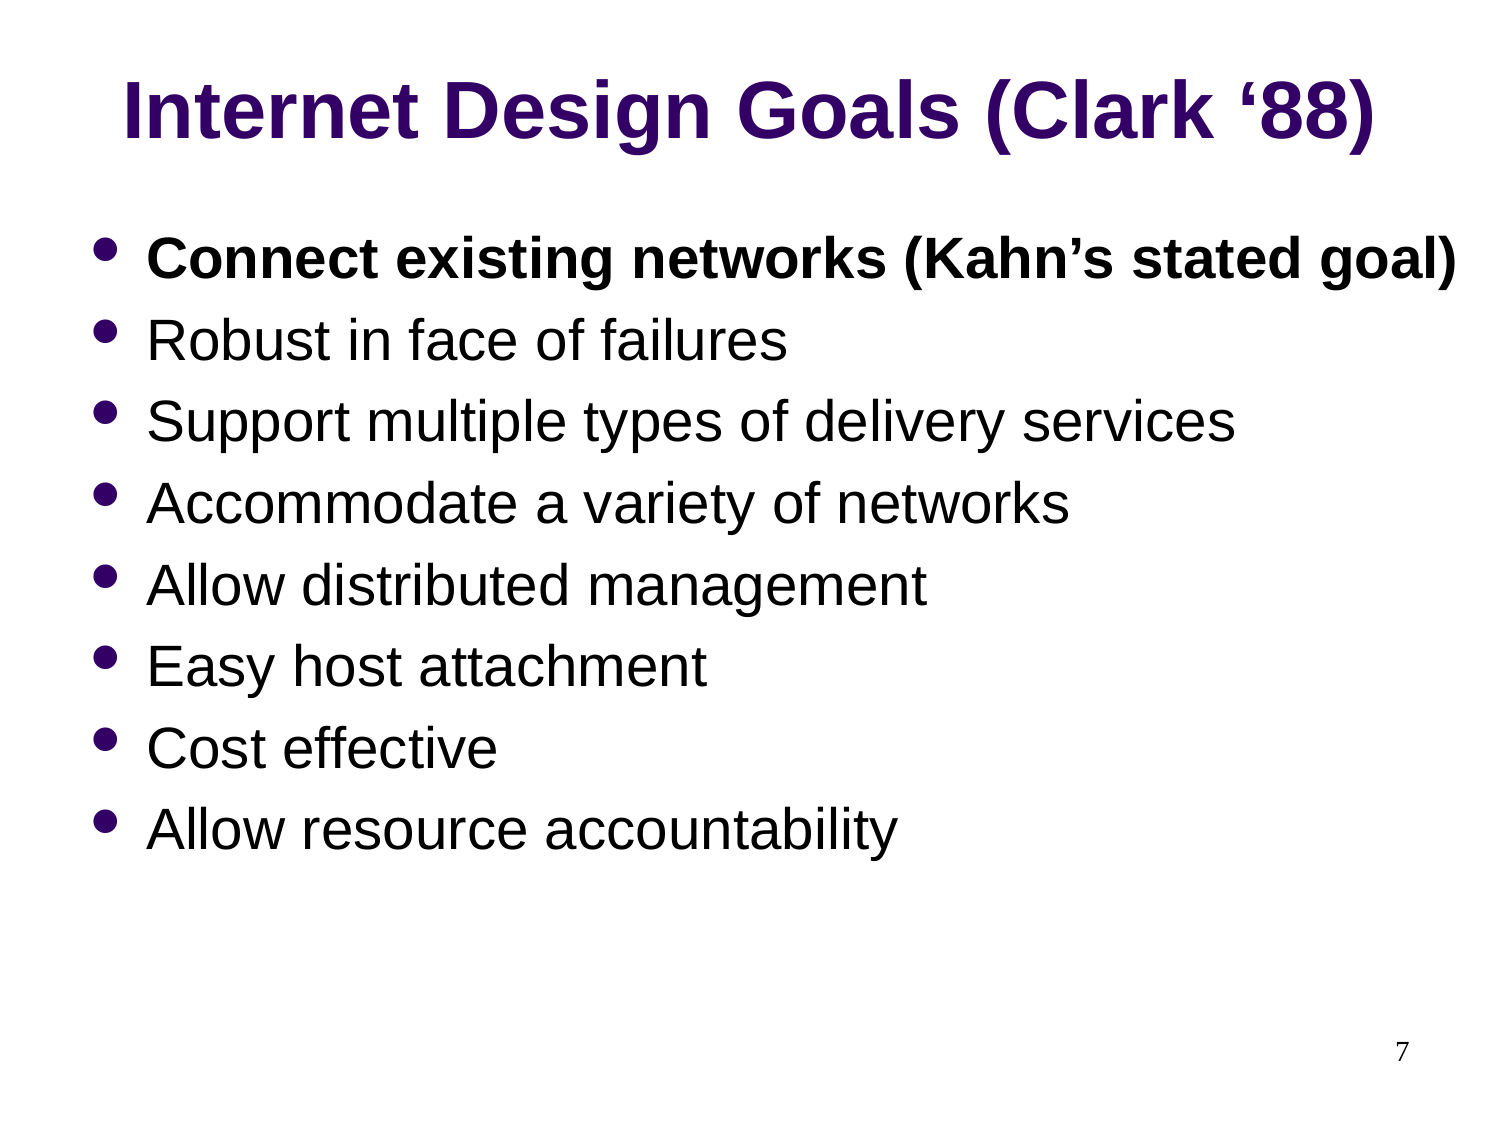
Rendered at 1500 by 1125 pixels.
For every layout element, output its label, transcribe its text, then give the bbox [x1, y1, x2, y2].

title Internet Design Goals (Clark ‘88) [0, 20, 1500, 163]
slide_number 7 [1074, 1024, 1426, 1101]
list Connect existing networks (Kahn’s stated goal) Robust in face of failures Support multiple types of delivery services Accommodate a variety of networks Allow distributed management Easy host attachment Cost effective Allow resource accountability [75, 212, 1500, 1006]
